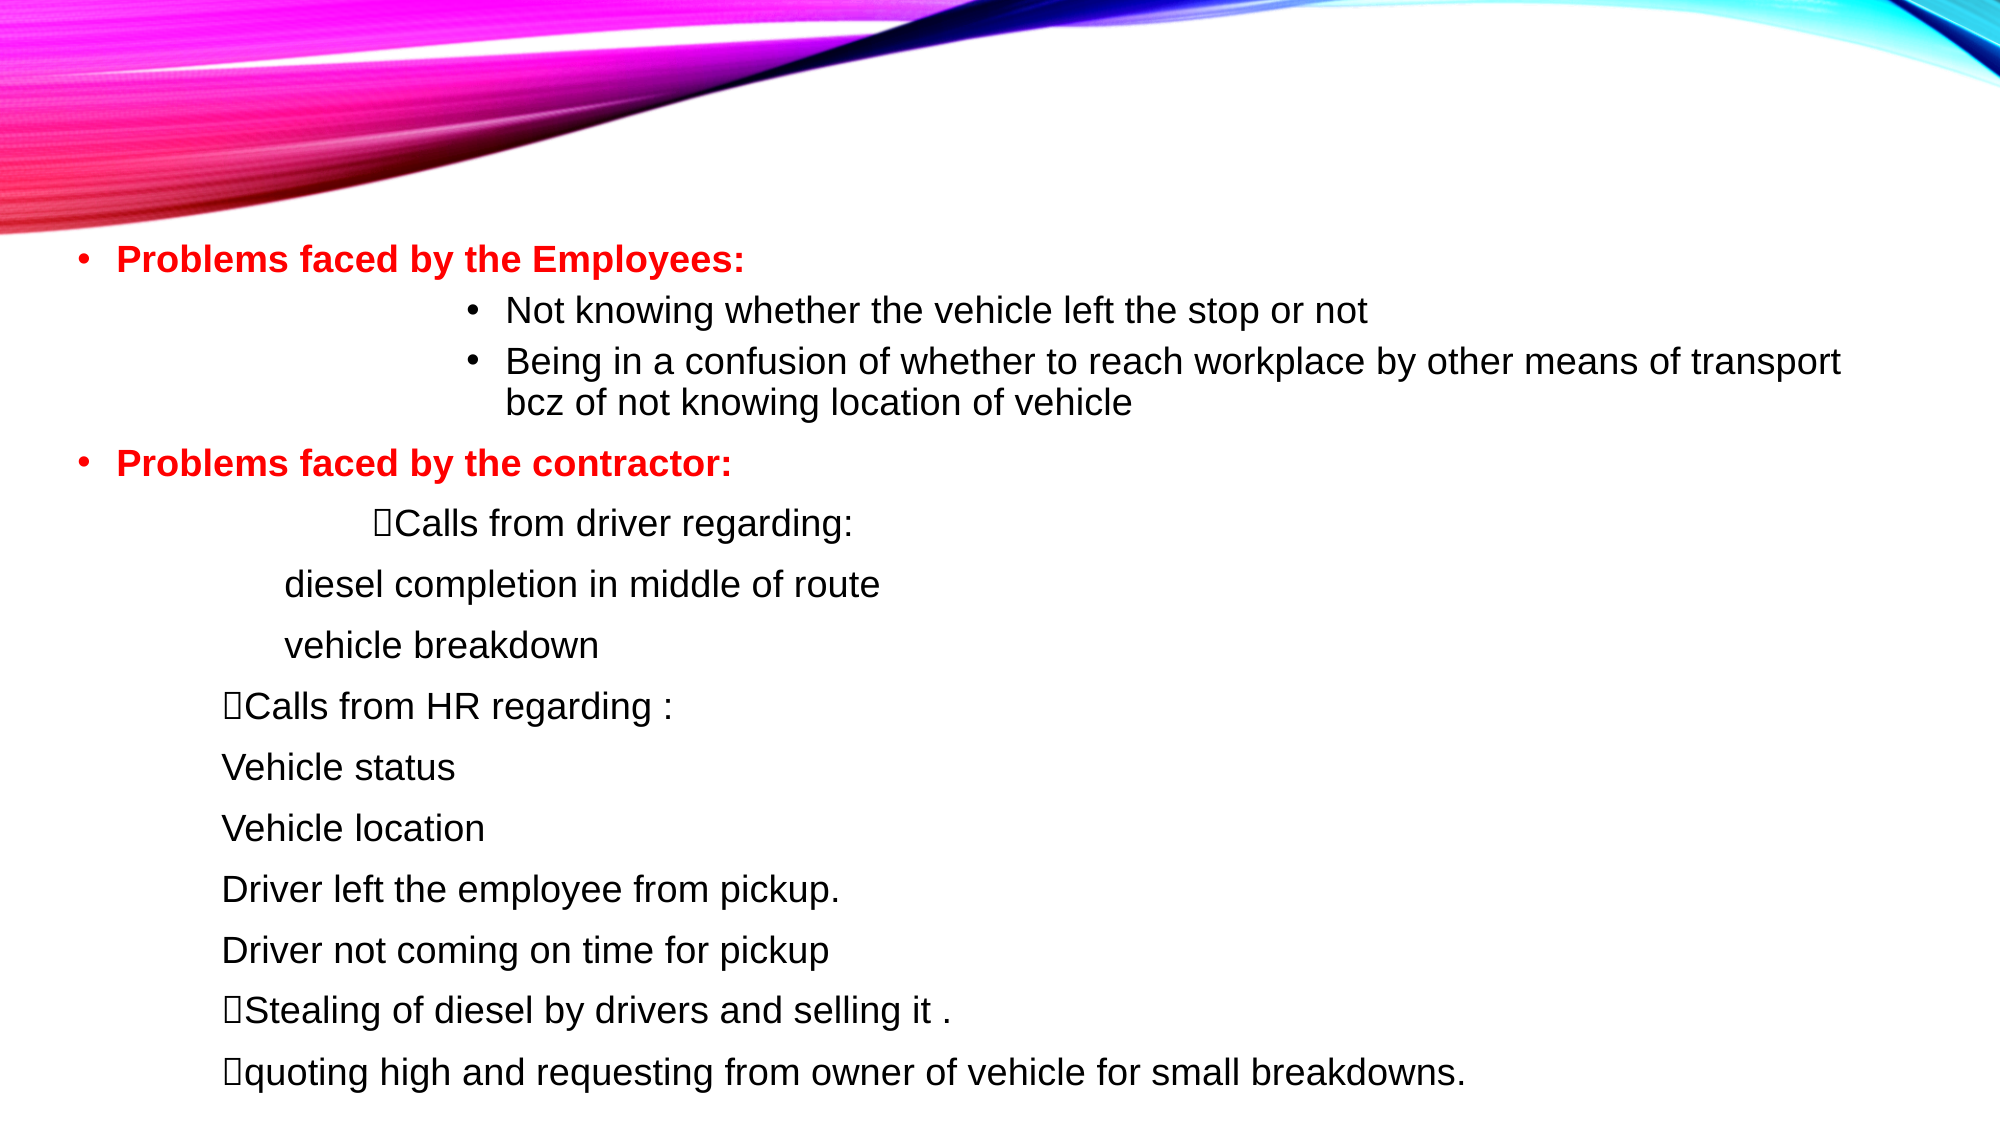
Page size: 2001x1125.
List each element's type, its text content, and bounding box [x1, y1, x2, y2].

picture [0, 0, 2000, 237]
picture [1890, 0, 2000, 75]
picture [1910, 0, 2000, 45]
list Problems faced by the Employees: Not knowing whether the vehicle left the stop or not Being in a confusion of whether to reach workplace by other means of transport bcz of not knowing location of vehicle Problems faced by the contractor: Calls from driver regarding: diesel completion in middle of route vehicle breakdown Calls from HR regarding : Vehicle status Vehicle location Driver left the employee from pickup. Driver not coming on time for pickup Stealing of diesel by drivers and selling it . quoting high and requesting from owner of vehicle for small breakdowns. [62, 232, 1910, 1104]
